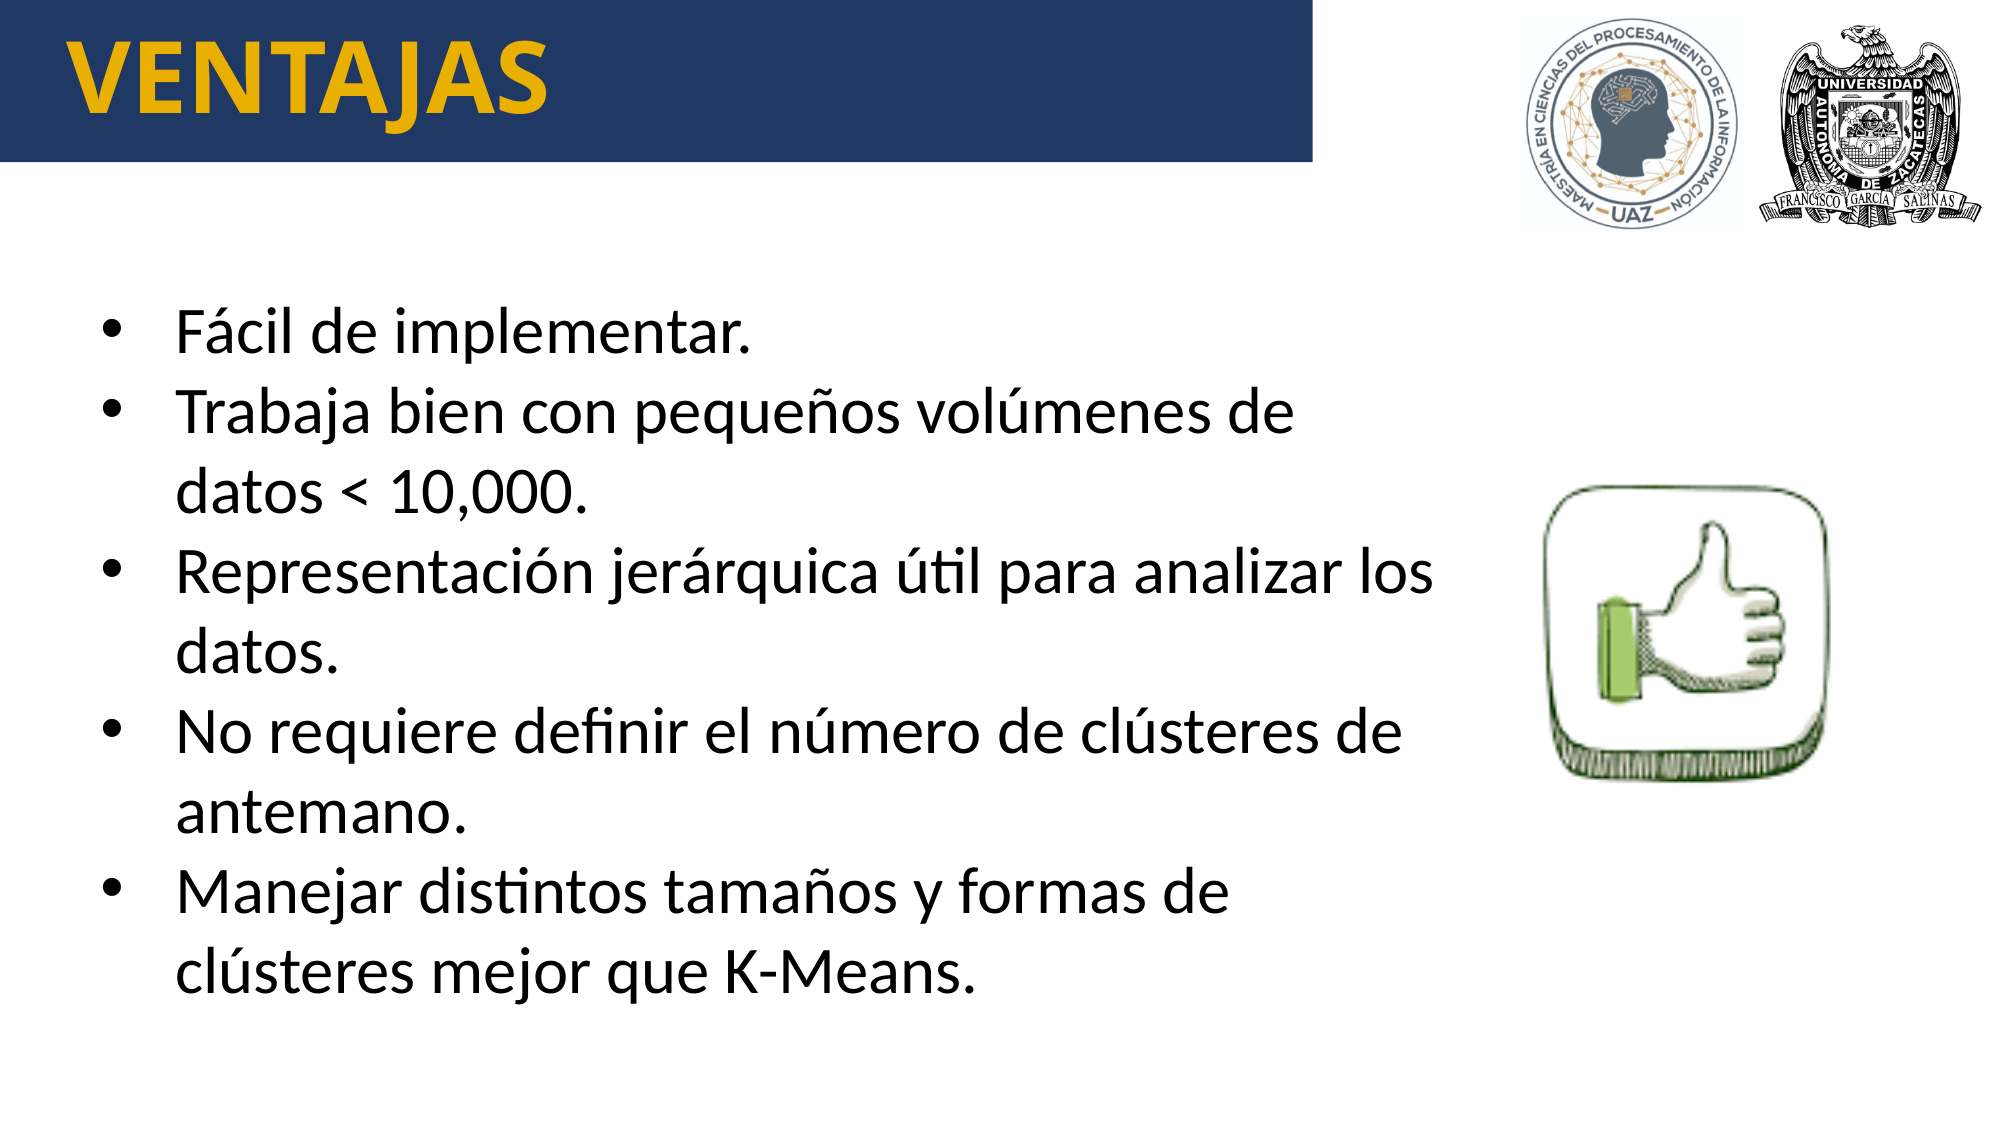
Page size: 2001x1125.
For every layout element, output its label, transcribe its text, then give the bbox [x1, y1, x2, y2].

picture [1494, 394, 1865, 821]
text_box Ventajas [0, 0, 1313, 163]
picture [1521, 15, 1985, 233]
text_box Fácil de implementar. Trabaja bien con pequeños volúmenes de datos < 10,000. Representación jerárquica útil para analizar los datos. No requiere definir el número de clústeres de antemano. Manejar distintos tamaños y formas de clústeres mejor que K-Means. [85, 279, 1473, 1015]
